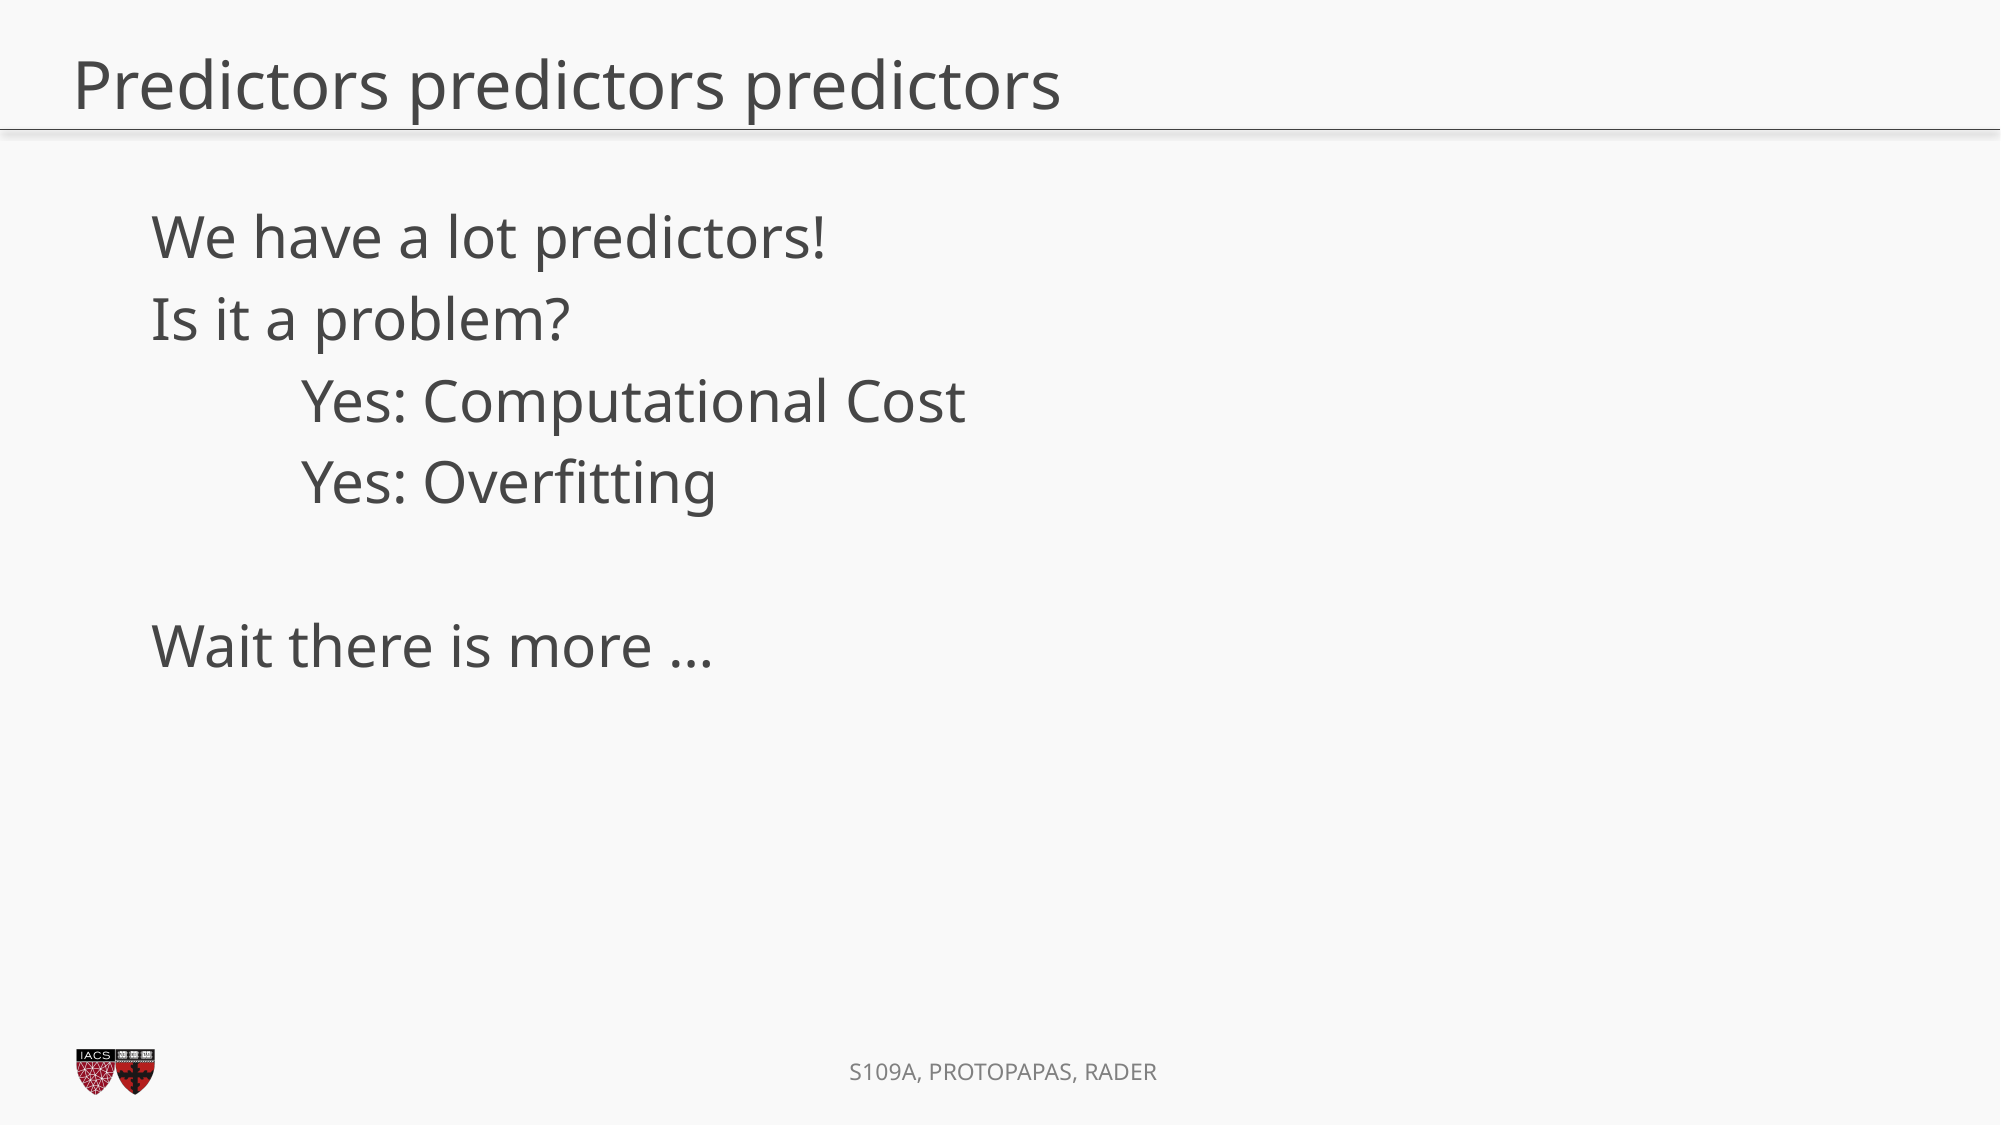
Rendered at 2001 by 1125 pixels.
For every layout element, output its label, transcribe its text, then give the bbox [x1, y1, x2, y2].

title Predictors predictors predictors [57, 35, 1943, 162]
list We have a lot predictors! Is it a problem? Yes: Computational Cost Yes: Overfitting Wait there is more … [136, 193, 1831, 540]
picture [75, 1049, 155, 1095]
